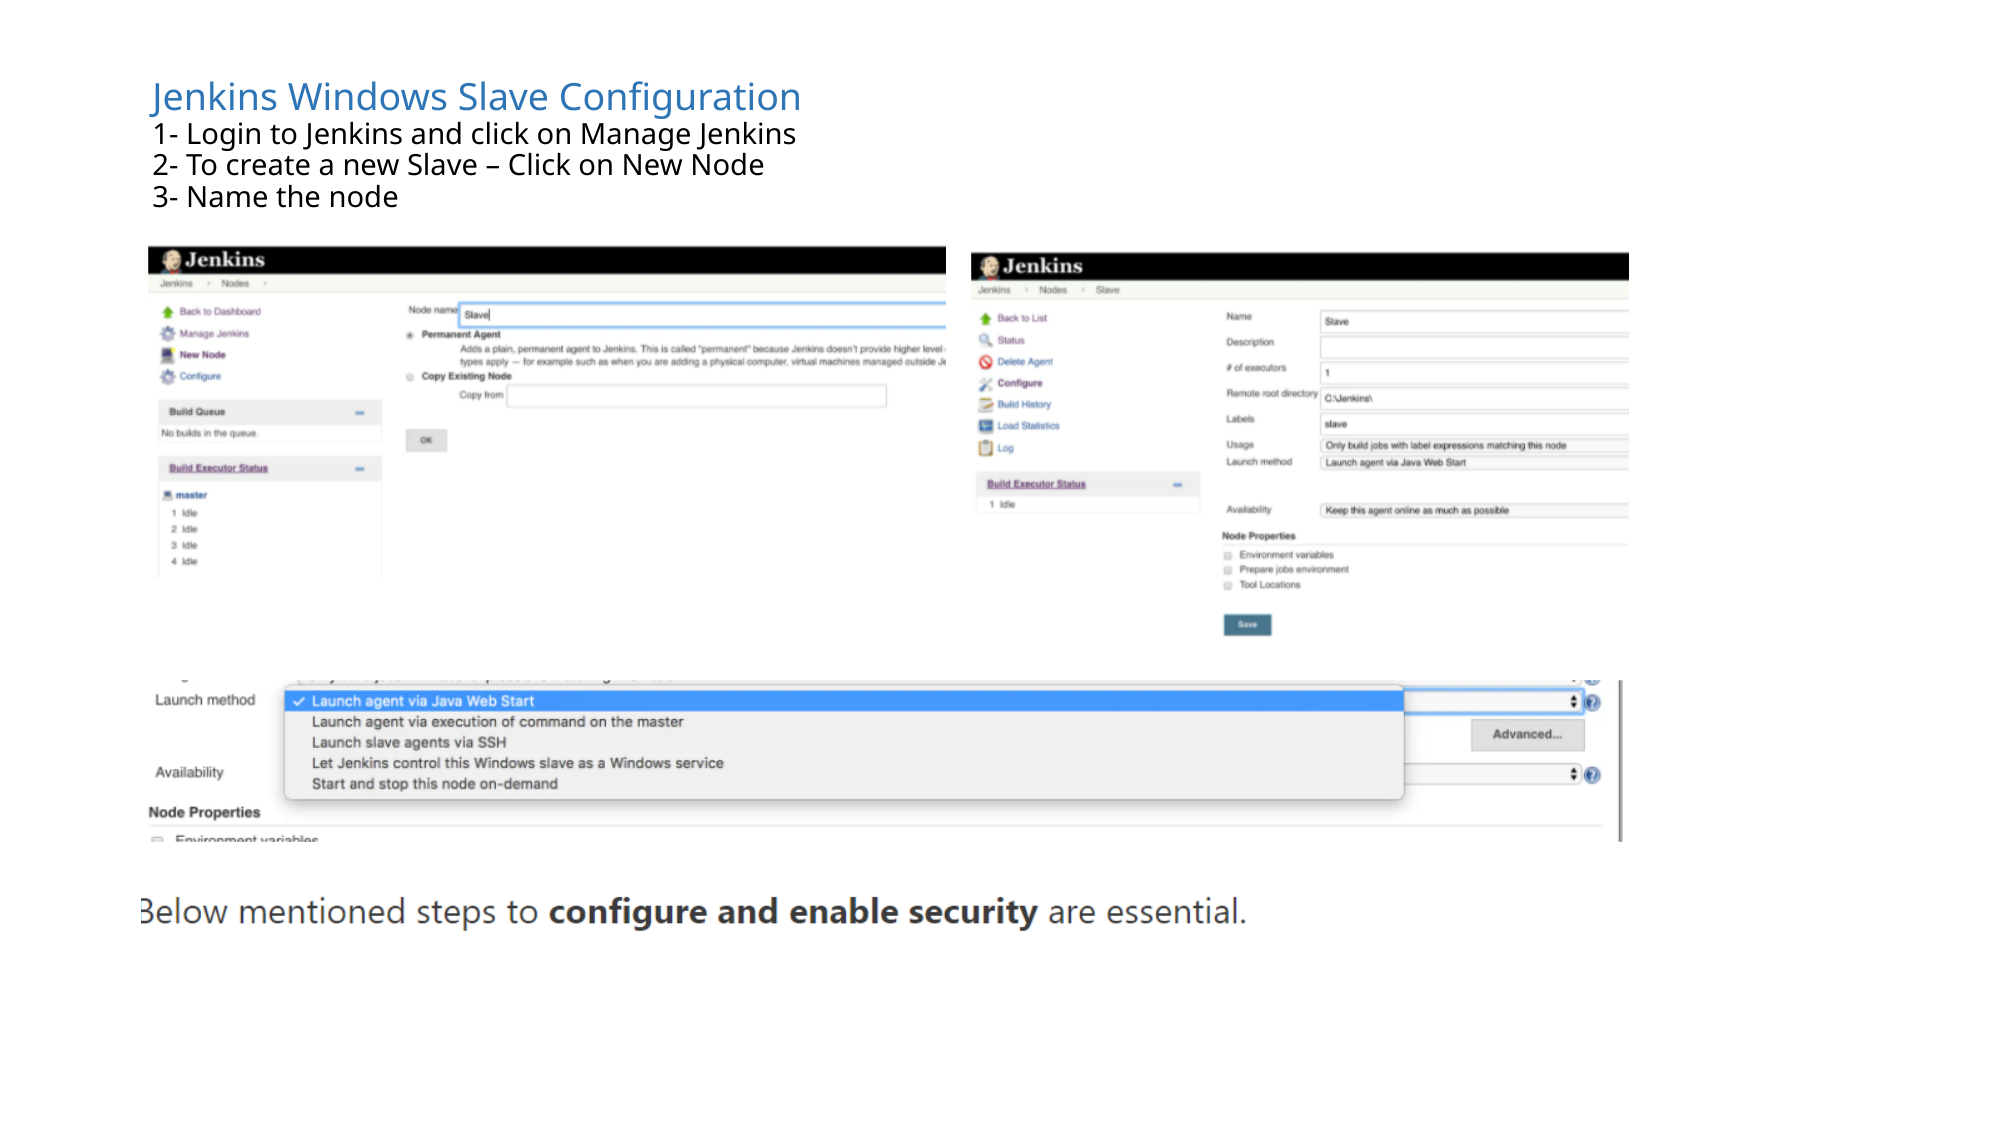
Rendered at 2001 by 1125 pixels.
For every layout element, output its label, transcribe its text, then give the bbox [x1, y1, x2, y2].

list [137, 232, 946, 592]
title Jenkins Windows Slave Configuration 1- Login to Jenkins and click on Manage Jenkins 2- To create a new Slave – Click on New Node 3- Name the node [137, 59, 1863, 233]
picture [141, 242, 1629, 941]
